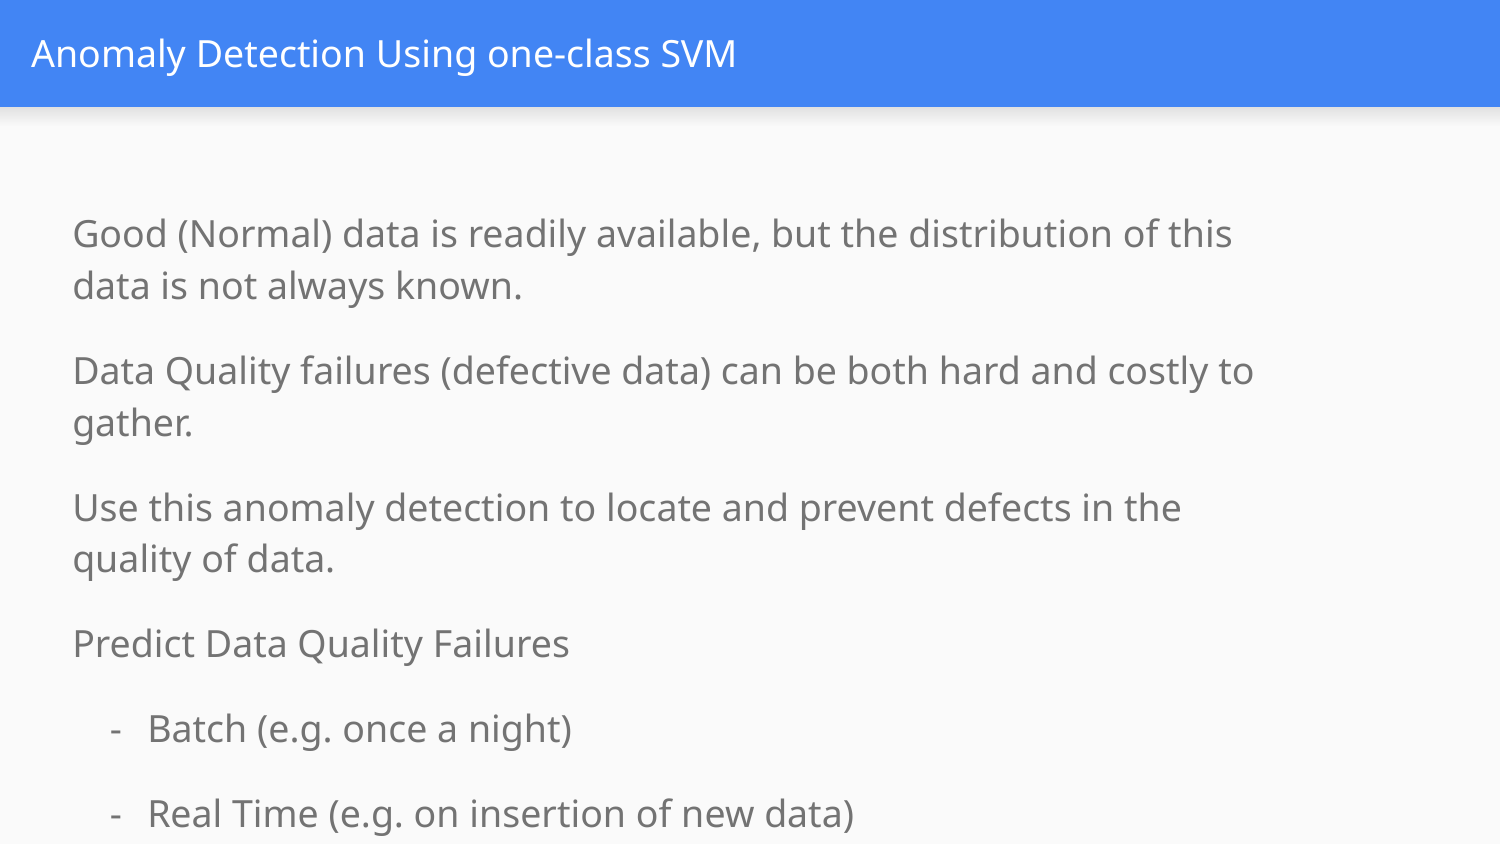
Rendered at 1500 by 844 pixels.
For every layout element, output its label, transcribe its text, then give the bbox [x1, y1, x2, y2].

list Good (Normal) data is readily available, but the distribution of this data is not always known. Data Quality failures (defective data) can be both hard and costly to gather. Use this anomaly detection to locate and prevent defects in the quality of data. Predict Data Quality Failures Batch (e.g. once a night) Real Time (e.g. on insertion of new data) [57, 188, 1273, 796]
title Anomaly Detection Using one-class SVM [16, 2, 1464, 102]
